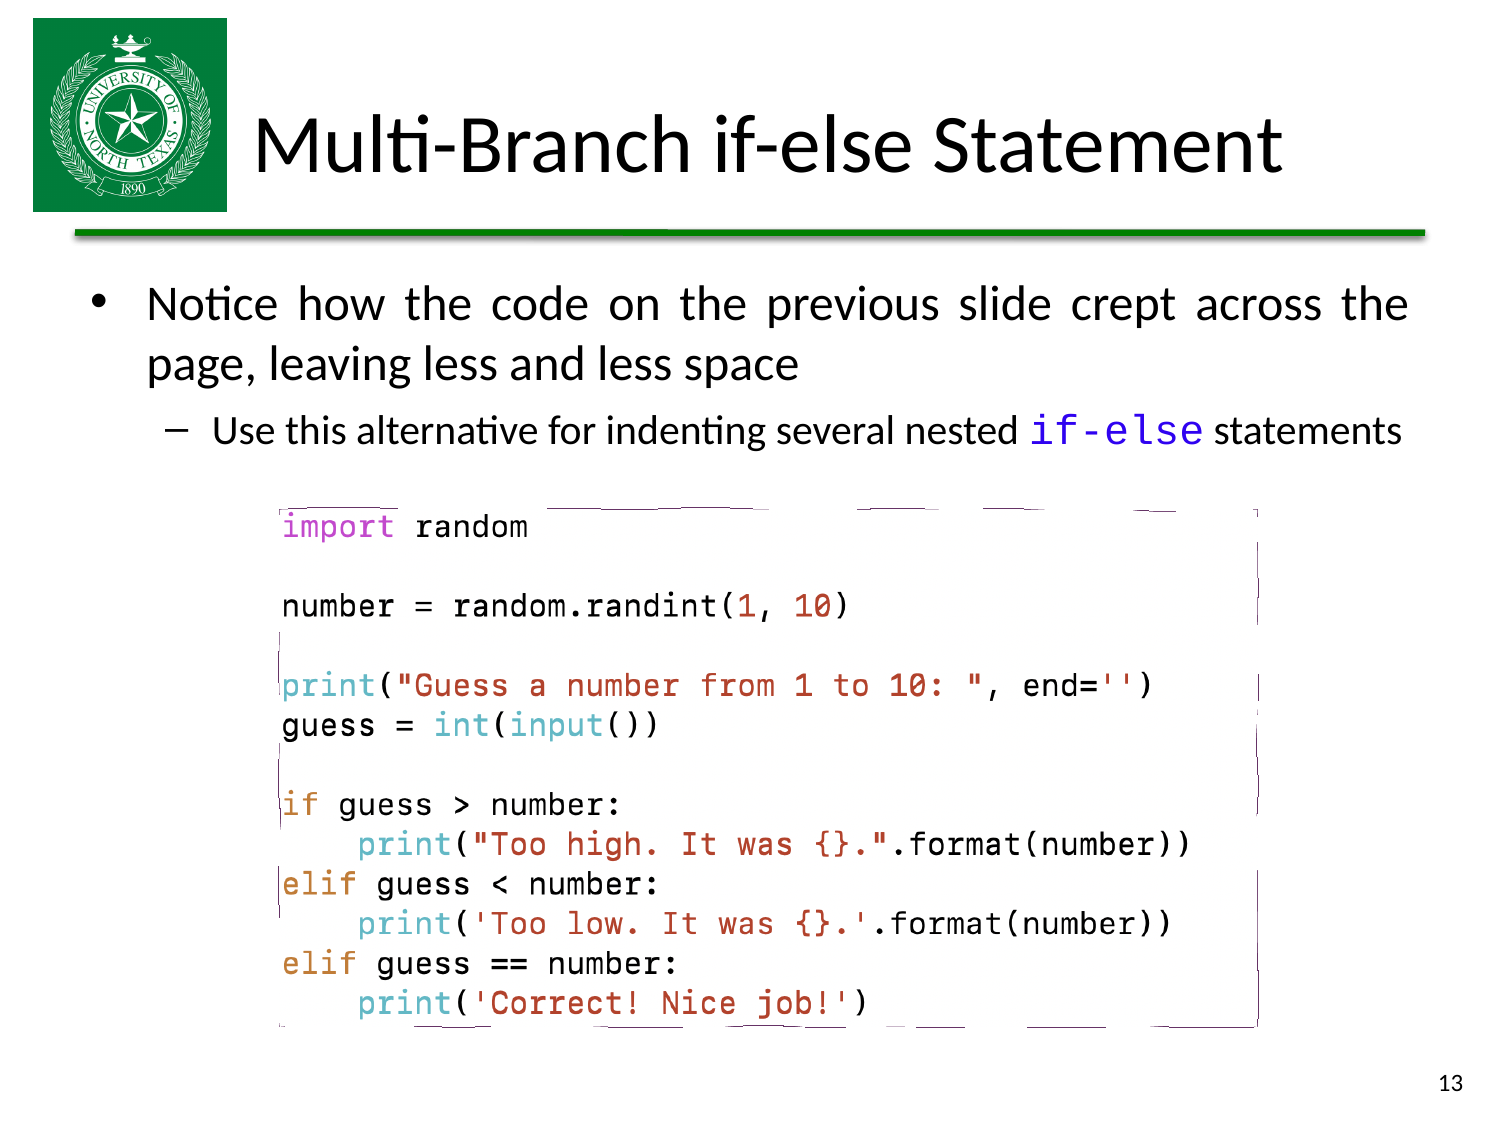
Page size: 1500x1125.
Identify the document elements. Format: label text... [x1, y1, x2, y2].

slide_number 13 [1418, 1051, 1479, 1112]
picture [33, 17, 228, 212]
title Multi-Branch if-else Statement [237, 45, 1479, 233]
picture [279, 509, 1258, 1028]
list Notice how the code on the previous slide crept across the page, leaving less and less space Use this alternative for indenting several nested if-else statements [75, 262, 1425, 1052]
